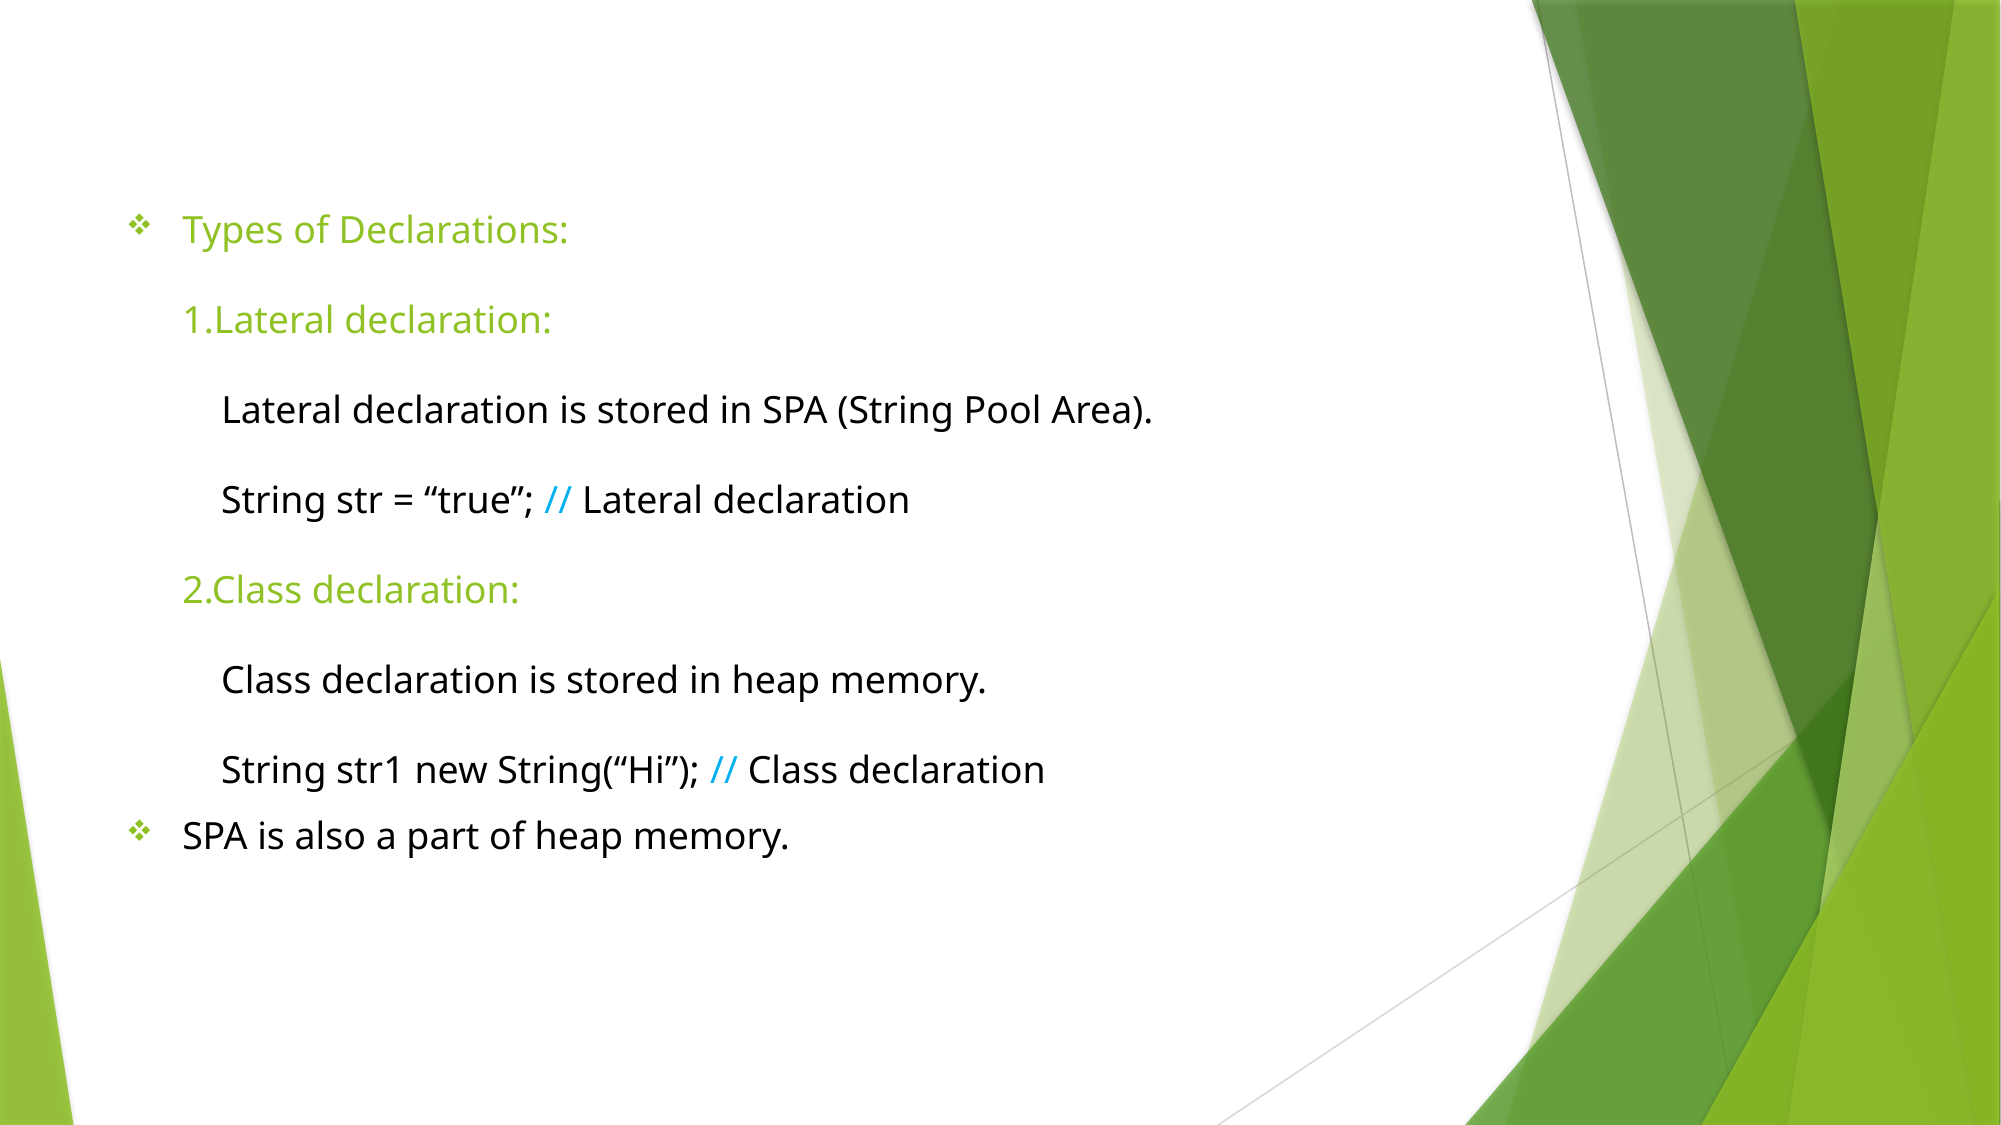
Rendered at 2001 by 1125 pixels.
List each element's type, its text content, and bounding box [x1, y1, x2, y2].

list Types of Declarations: 1.Lateral declaration: Lateral declaration is stored in SPA (String Pool Area). String str = “true”; // Lateral declaration 2.Class declaration: Class declaration is stored in heap memory. String str1 new String(“Hi”); // Class declaration SPA is also a part of heap memory. [111, 198, 1522, 991]
